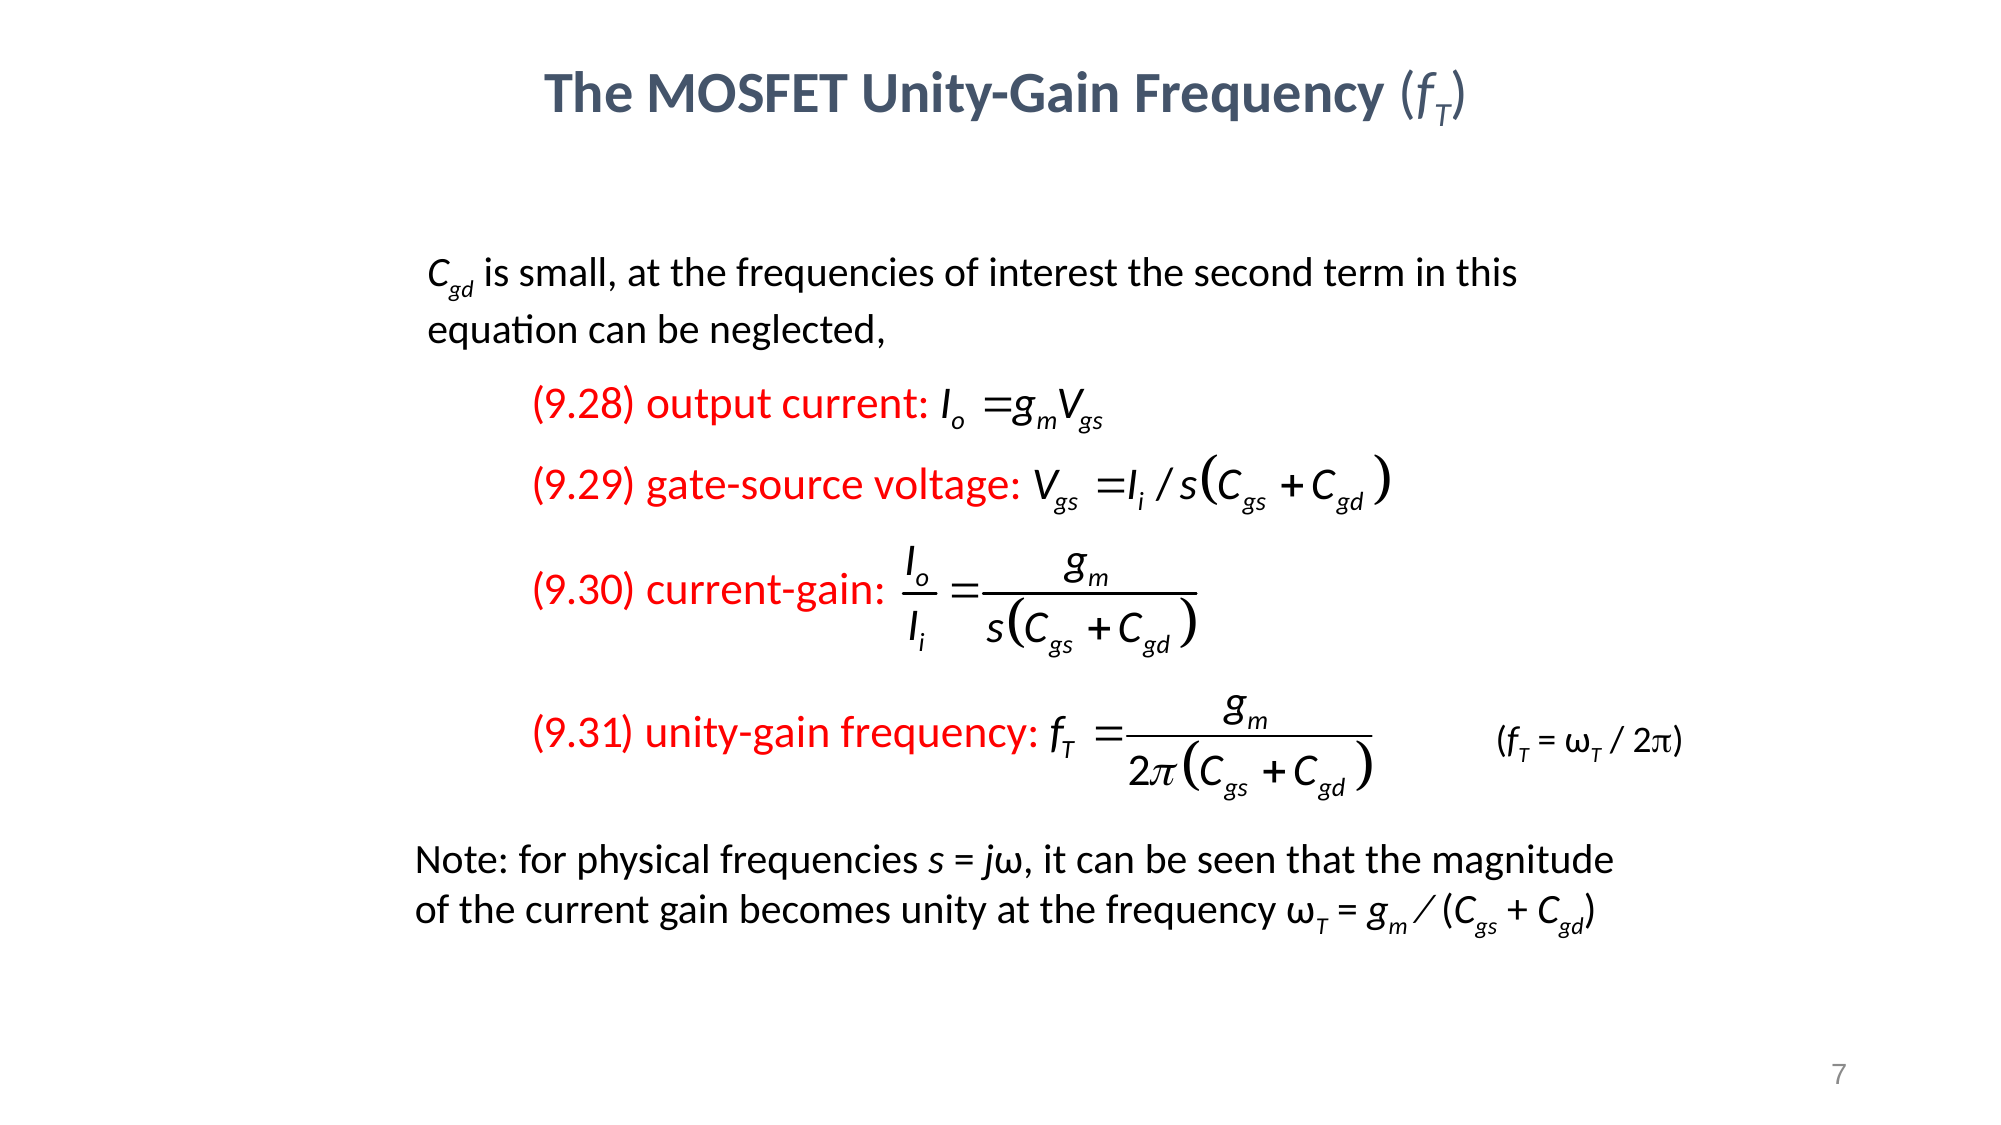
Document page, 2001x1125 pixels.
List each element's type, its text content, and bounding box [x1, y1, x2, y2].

text_box Cgd is small, at the frequencies of interest the second term in this equation can be neglected, [412, 237, 1588, 360]
slide_number 7 [1412, 1042, 1863, 1103]
text_box Note: for physical frequencies s = jω, it can be seen that the magnitude of the current gain becomes unity at the frequency ωT = gm ⁄ (Cgs + Cgd) [399, 824, 1638, 947]
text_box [524, 374, 1396, 815]
text_box The MOSFET Unity-Gain Frequency (fT) [387, 24, 1625, 163]
text_box (fT = ωT / 2) [1480, 708, 1699, 774]
